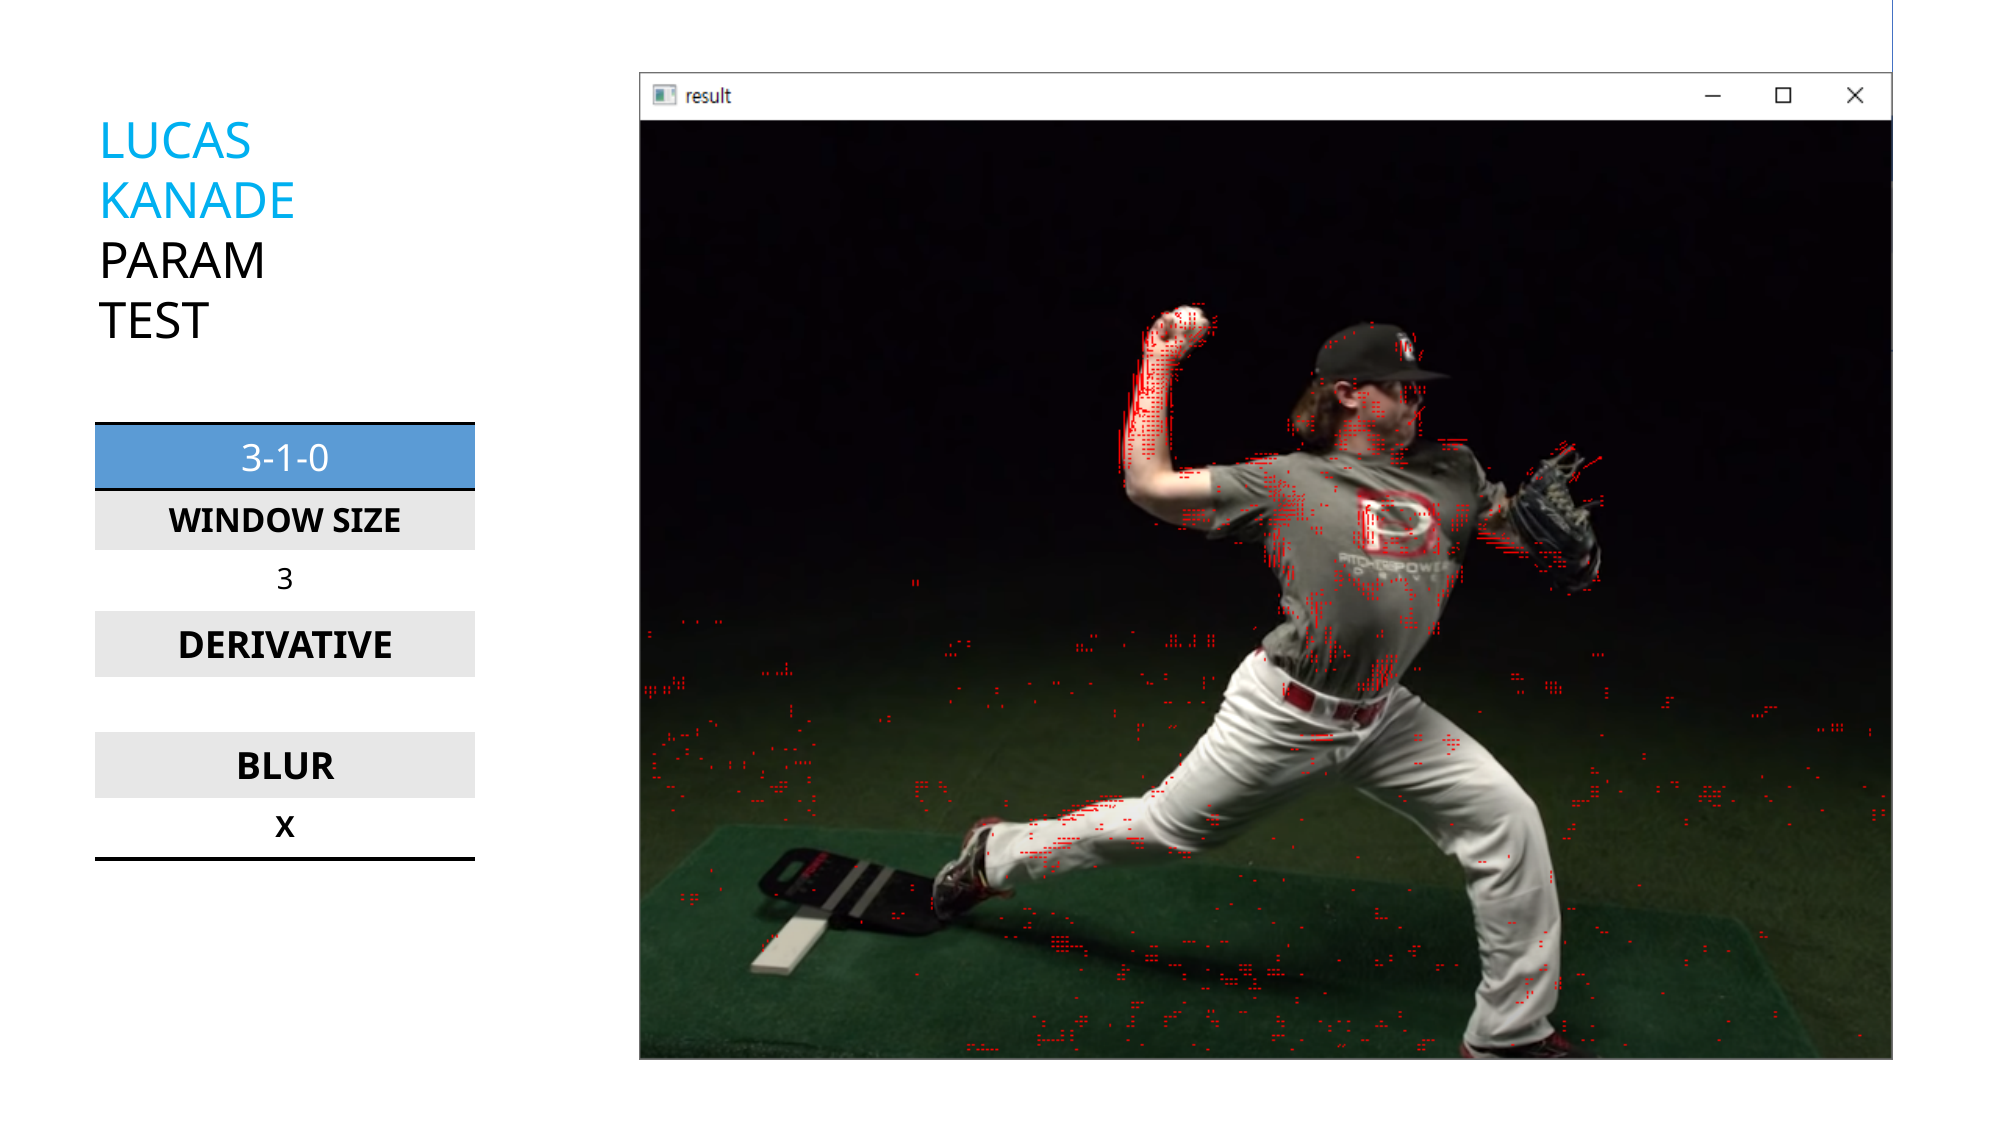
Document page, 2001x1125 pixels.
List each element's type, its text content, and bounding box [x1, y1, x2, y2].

picture [639, 72, 1893, 1060]
text_box LUCAS KANADE PARAM TEST [83, 101, 311, 356]
